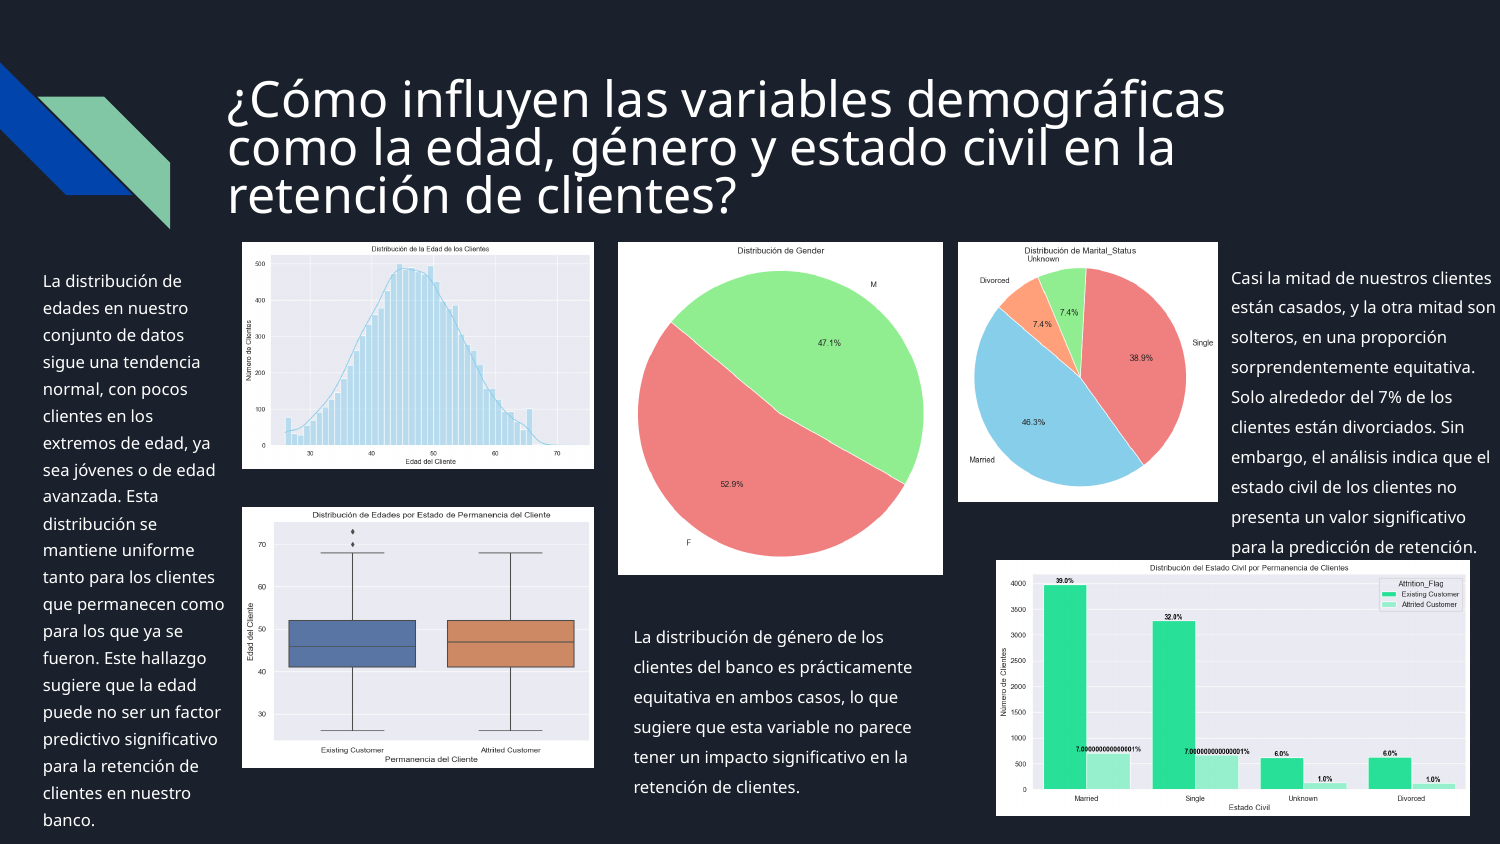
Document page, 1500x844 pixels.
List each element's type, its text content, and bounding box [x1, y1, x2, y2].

picture [618, 242, 943, 575]
text_box La distribución de edades en nuestro conjunto de datos sigue una tendencia normal, con pocos clientes en los extremos de edad, ya sea jóvenes o de edad avanzada. Esta distribución se mantiene uniforme tanto para los clientes que permanecen como para los que ya se fueron. Este hallazgo sugiere que la edad puede no ser un factor predictivo significativo para la retención de clientes en nuestro banco. [27, 248, 243, 844]
picture [958, 242, 1219, 502]
list Casi la mitad de nuestros clientes están casados, y la otra mitad son solteros, en una proporción sorprendentemente equitativa. Solo alrededor del 7% de los clientes están divorciados. Sin embargo, el análisis indica que el estado civil de los clientes no presenta un valor significativo para la predicción de retención. [1215, 242, 1500, 590]
picture [241, 507, 595, 768]
picture [996, 559, 1470, 816]
picture [241, 242, 595, 470]
title ¿Cómo influyen las variables demográficas como la edad, género y estado civil en la retención de clientes? [212, 64, 1368, 215]
text_box La distribución de género de los clientes del banco es prácticamente equitativa en ambos casos, lo que sugiere que esta variable no parece tener un impacto significativo en la retención de clientes. [618, 602, 959, 812]
